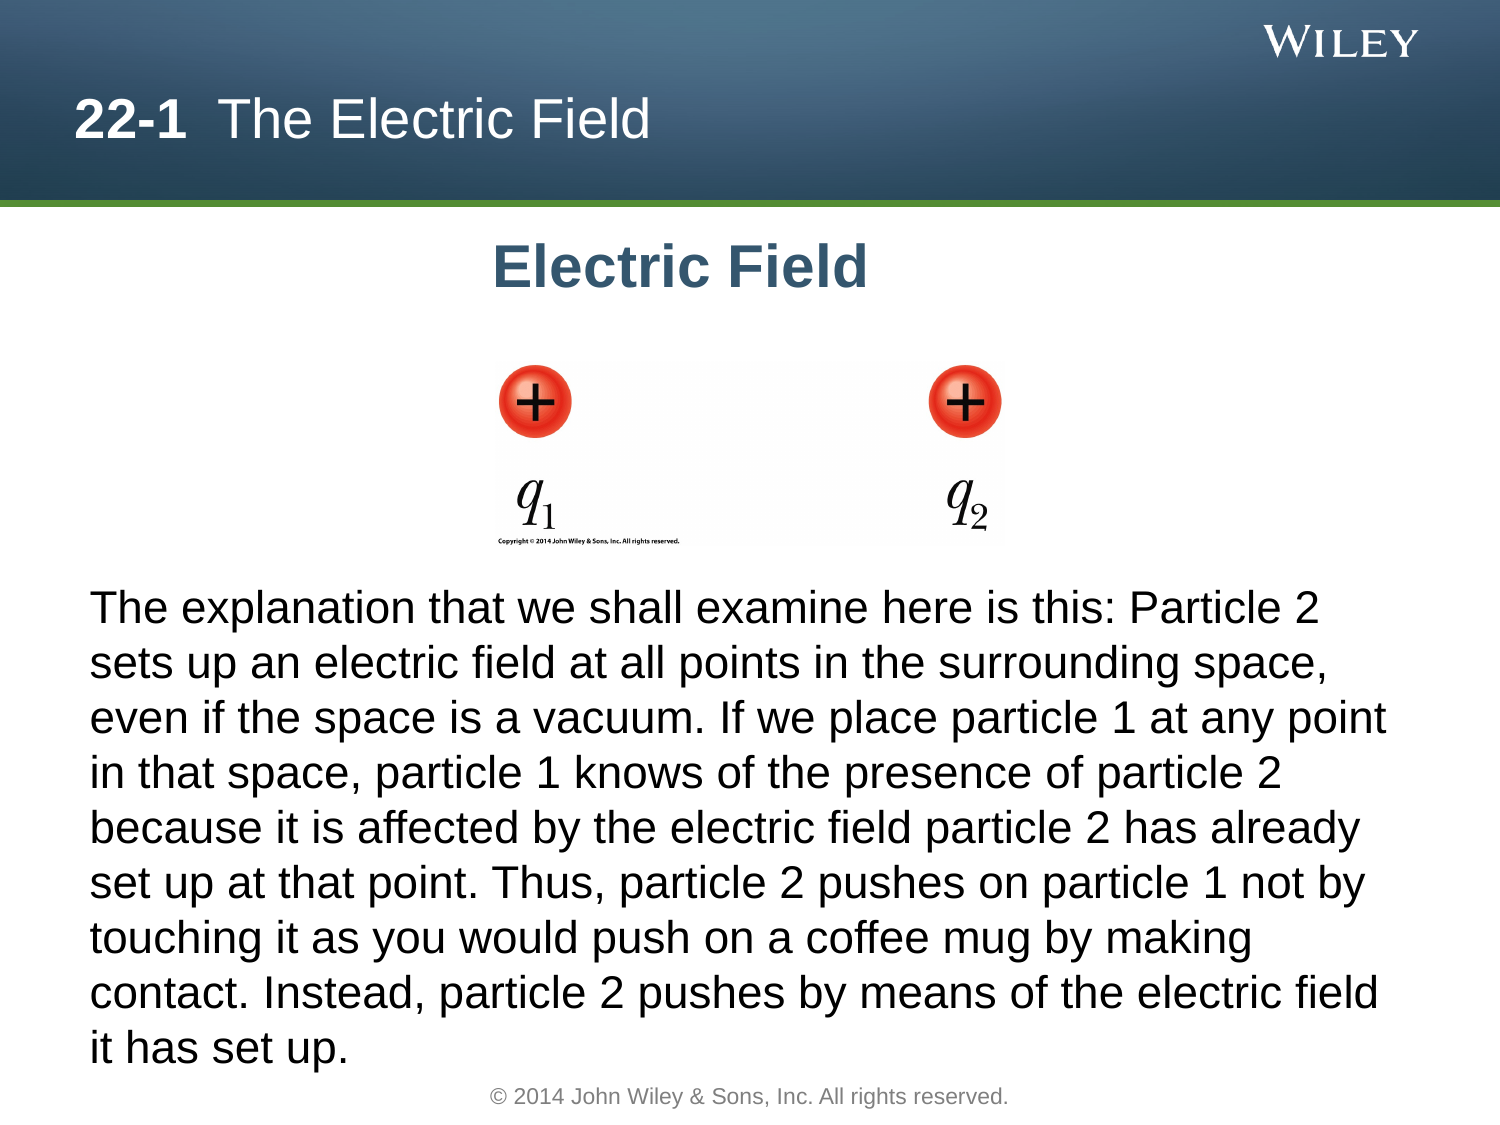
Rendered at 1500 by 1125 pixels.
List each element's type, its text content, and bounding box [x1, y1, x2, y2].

text_box Electric Field [68, 217, 1294, 297]
text_box The explanation that we shall examine here is this: Particle 2 sets up an electric field at all points in the surrounding space, even if the space is a vacuum. If we place particle 1 at any point in that space, particle 1 knows of the presence of particle 2 because it is affected by the electric field particle 2 has already set up at that point. Thus, particle 2 pushes on particle 1 not by touching it as you would push on a coffee mug by making contact. Instead, particle 2 pushes by means of the electric field it has set up. [74, 570, 1425, 1081]
picture [495, 361, 1005, 546]
title 22-1 The Electric Field [74, 44, 1425, 191]
footer © 2014 John Wiley & Sons, Inc. All rights reserved. [270, 1064, 1230, 1125]
picture [0, 0, 1500, 207]
